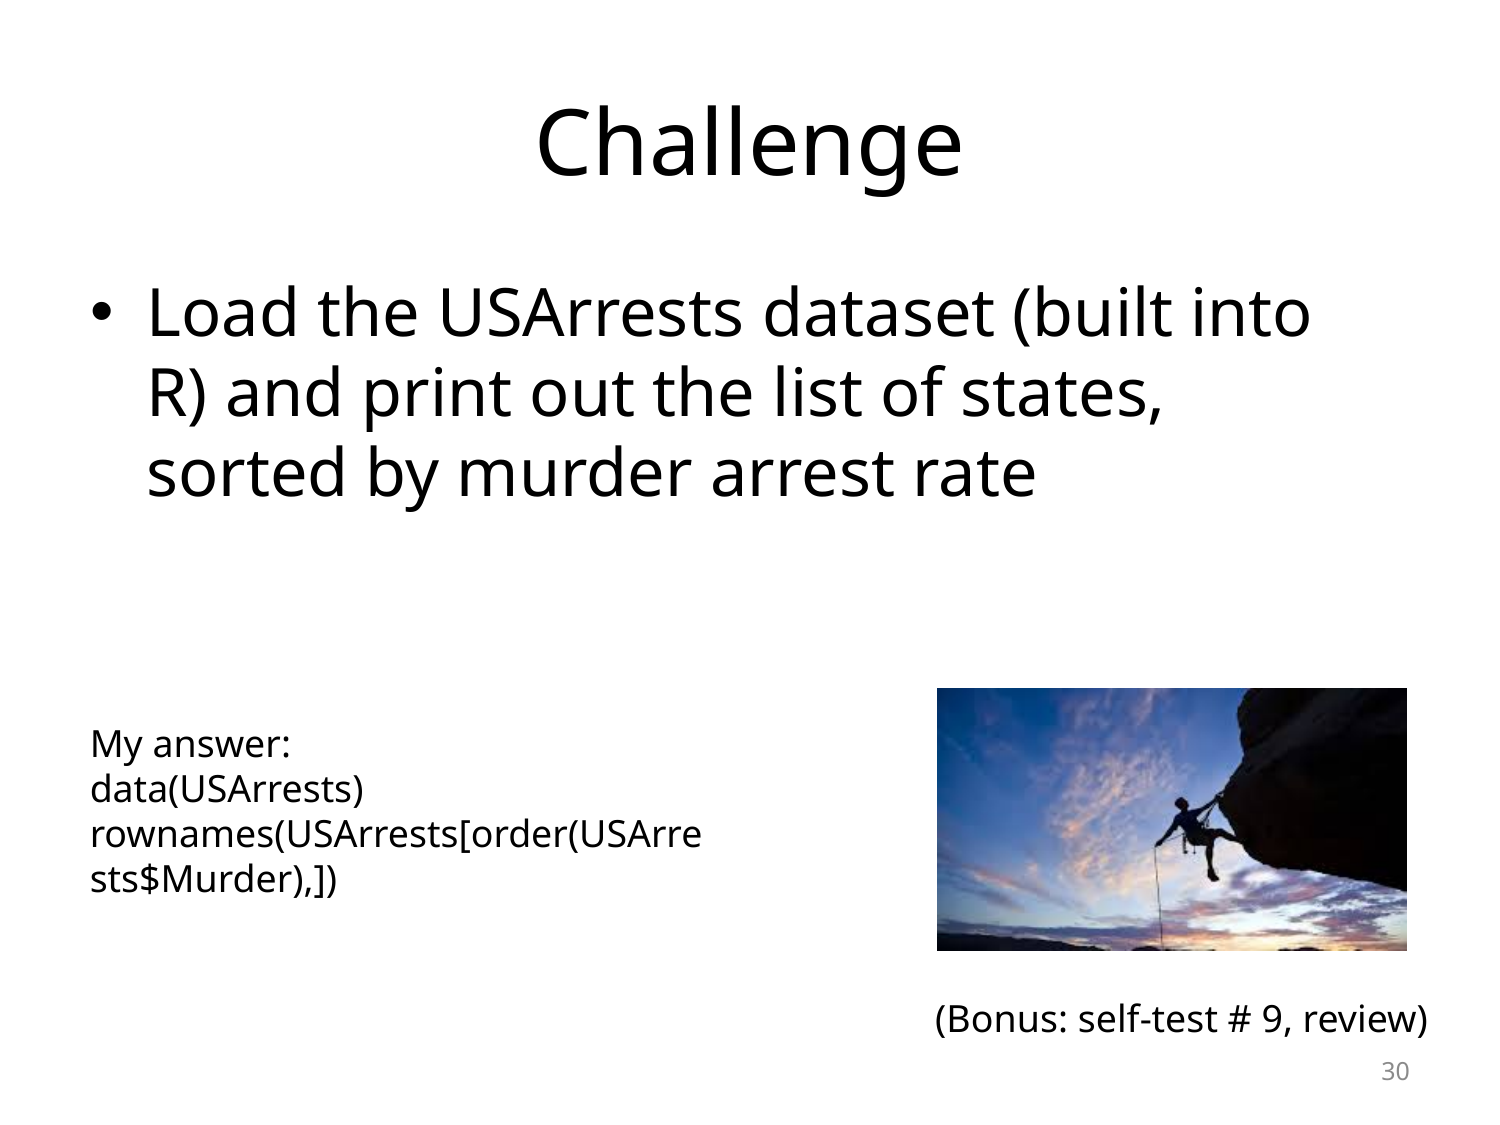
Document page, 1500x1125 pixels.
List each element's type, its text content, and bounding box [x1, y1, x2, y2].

slide_number 30 [1074, 1042, 1425, 1103]
text_box My answer: data(USArrests) rownames(USArrests[order(USArrests$Murder),]) [75, 712, 725, 908]
text_box (Bonus: self-test # 9, review) [920, 987, 1444, 1048]
list Load the USArrests dataset (built into R) and print out the list of states, sorted by murder arrest rate [75, 262, 1383, 1005]
picture [937, 688, 1407, 952]
title Challenge [75, 45, 1425, 233]
